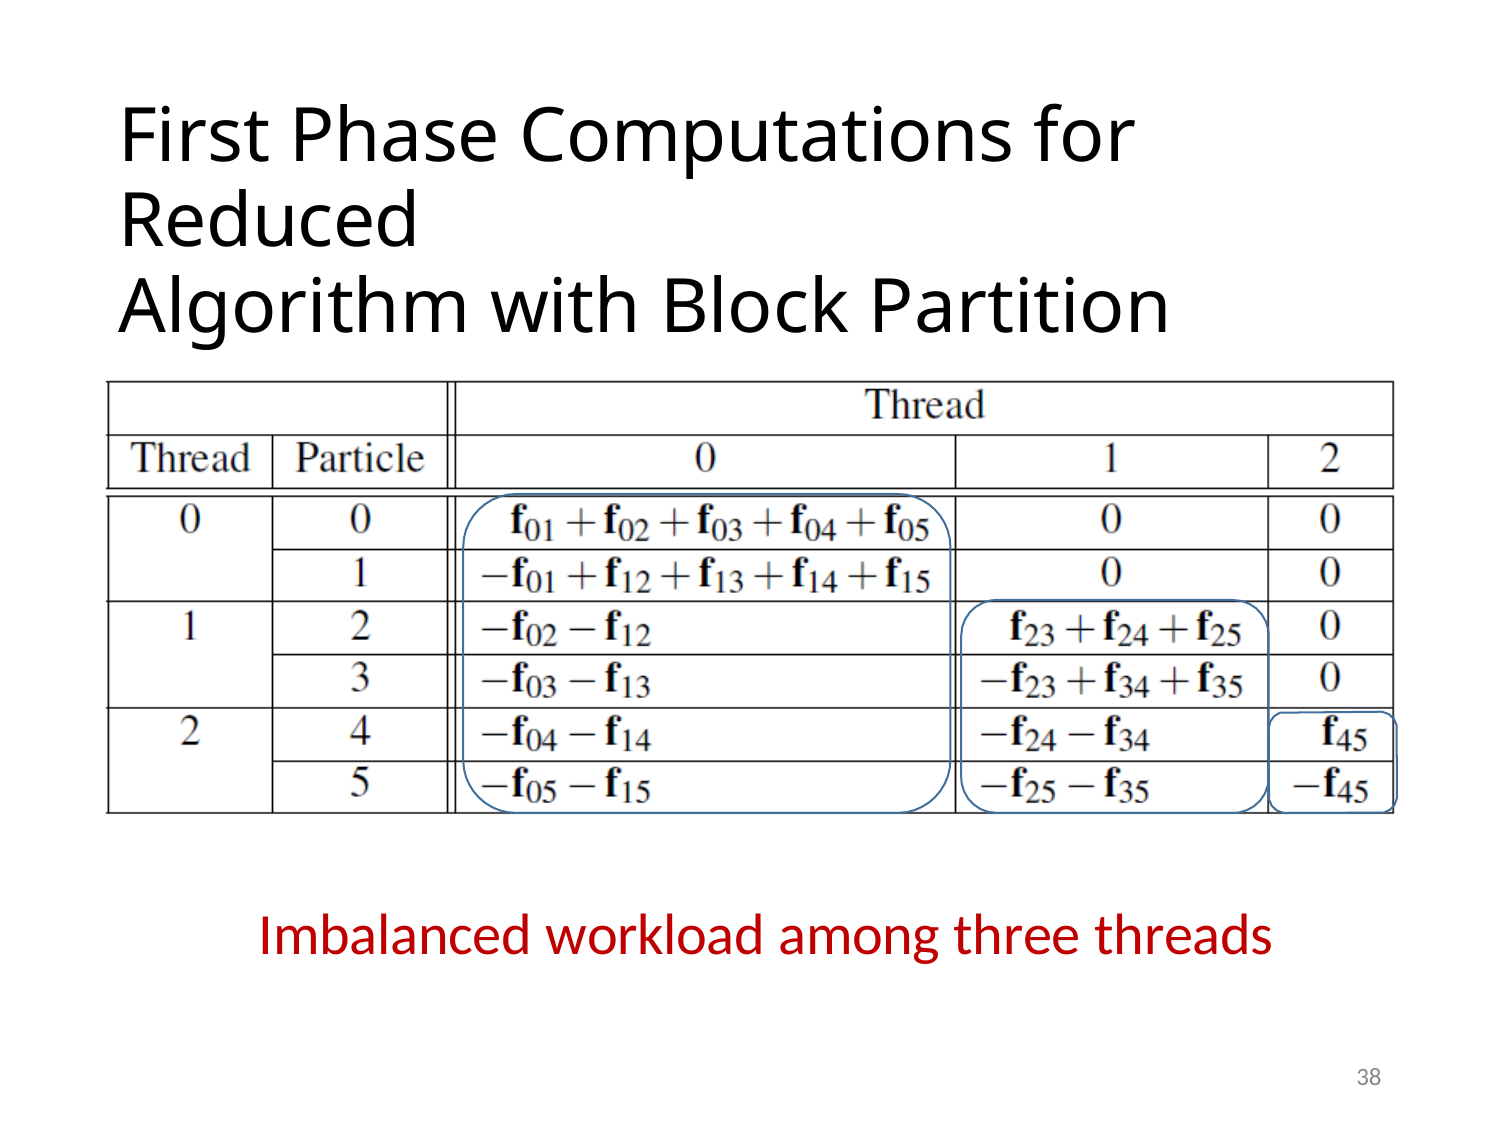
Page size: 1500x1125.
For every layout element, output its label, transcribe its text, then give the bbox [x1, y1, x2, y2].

slide_number 38 [1339, 1060, 1387, 1125]
text_box [961, 600, 1269, 813]
text_box Imbalanced workload among three threads [256, 896, 1283, 967]
title First Phase Computations for Reduced Algorithm with Block Partition [116, 75, 1384, 348]
text_box [463, 493, 951, 813]
text_box [86, 364, 1413, 836]
text_box [1268, 711, 1397, 814]
